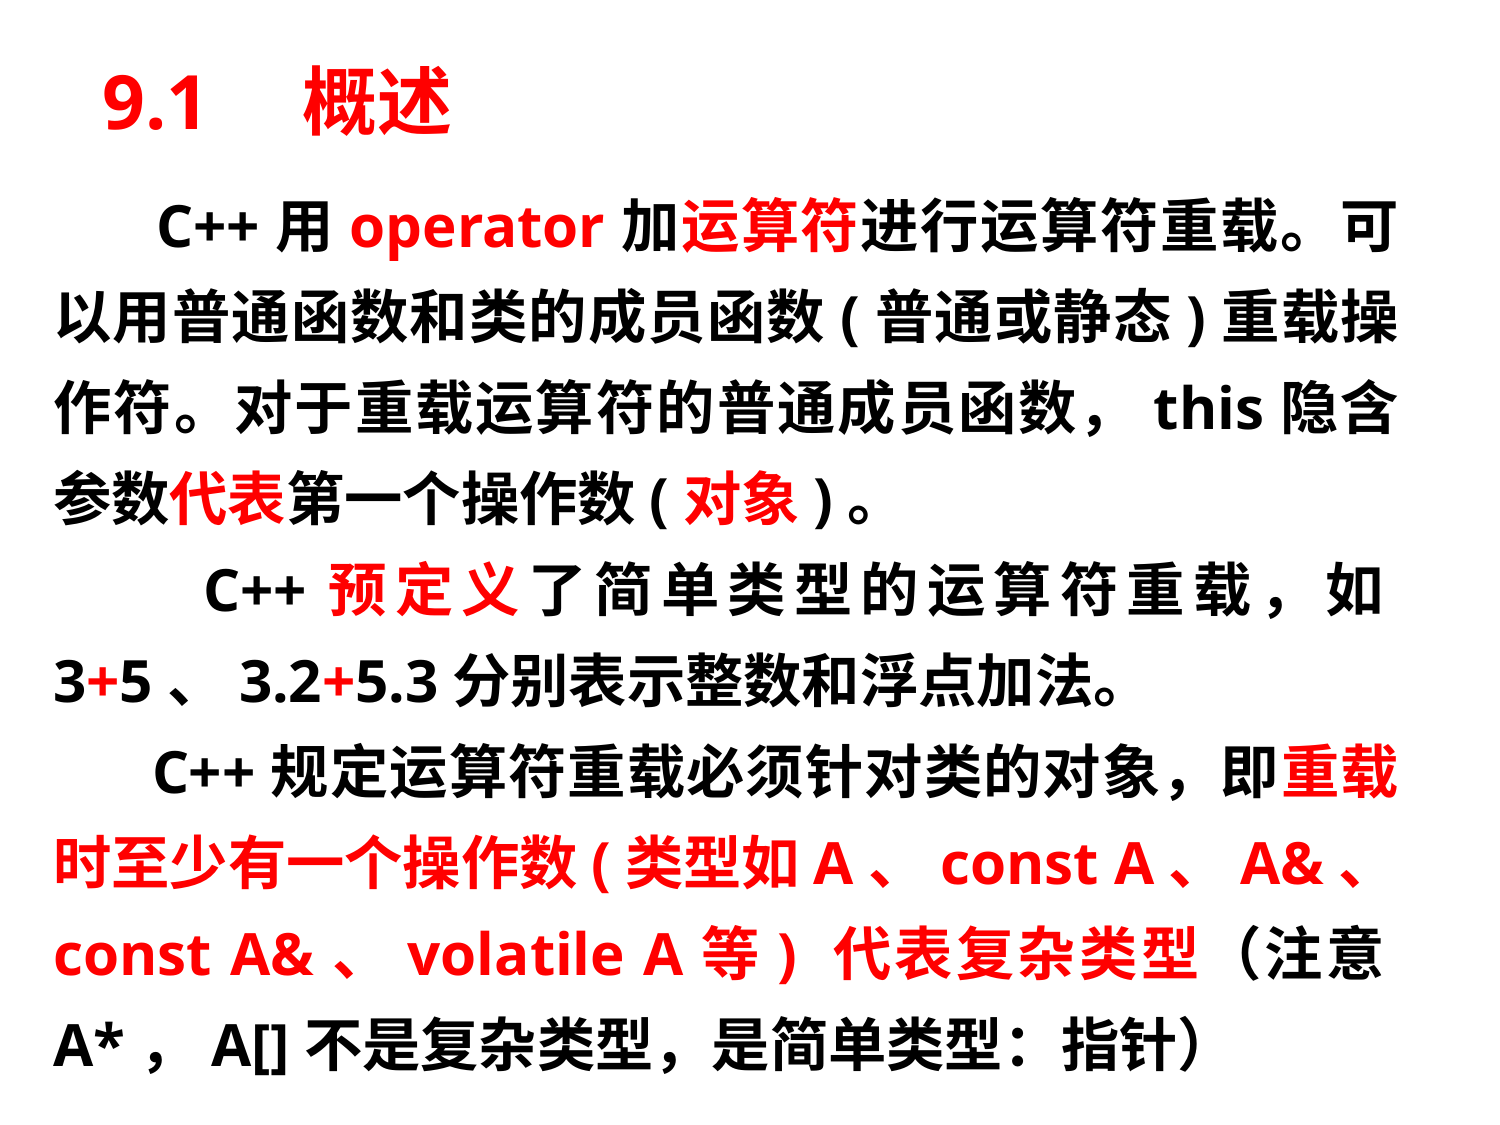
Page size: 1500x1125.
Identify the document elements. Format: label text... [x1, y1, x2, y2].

text_box C++用operator加运算符进行运算符重载。可以用普通函数和类的成员函数(普通或静态)重载操作符。对于重载运算符的普通成员函数，this隐含参数代表第一个操作数(对象)。 C++预定义了简单类型的运算符重载，如3+5、3.2+5.3分别表示整数和浮点加法。 C++规定运算符重载必须针对类的对象，即重载时至少有一个操作数(类型如A、const A、A&、const A&、volatile A等) 代表复杂类型（注意A*，A[]不是复杂类型，是简单类型：指针） [38, 160, 1414, 1083]
title 9.1 概述 [87, 31, 1363, 160]
